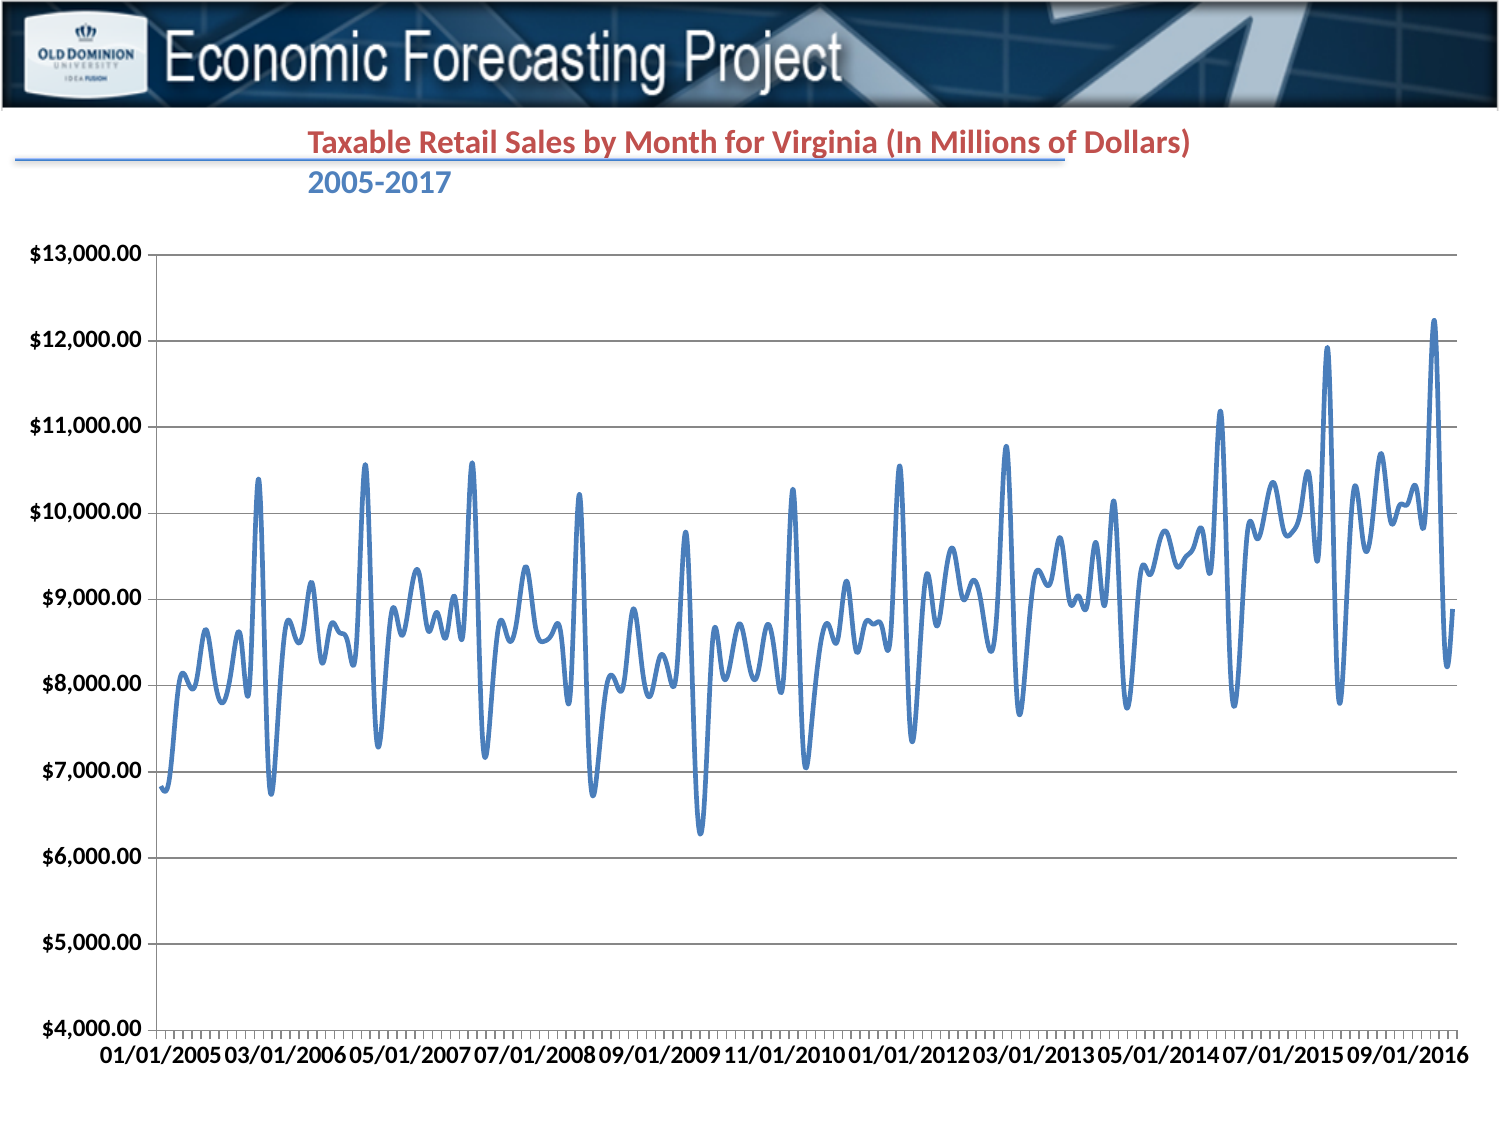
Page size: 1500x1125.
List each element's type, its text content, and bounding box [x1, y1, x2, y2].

text_box Taxable Retail Sales by Month for Virginia (In Millions of Dollars) 2005-2017 [292, 121, 1208, 207]
chart [0, 224, 1500, 1088]
picture [0, 0, 1500, 112]
text_box [14, 157, 1066, 161]
